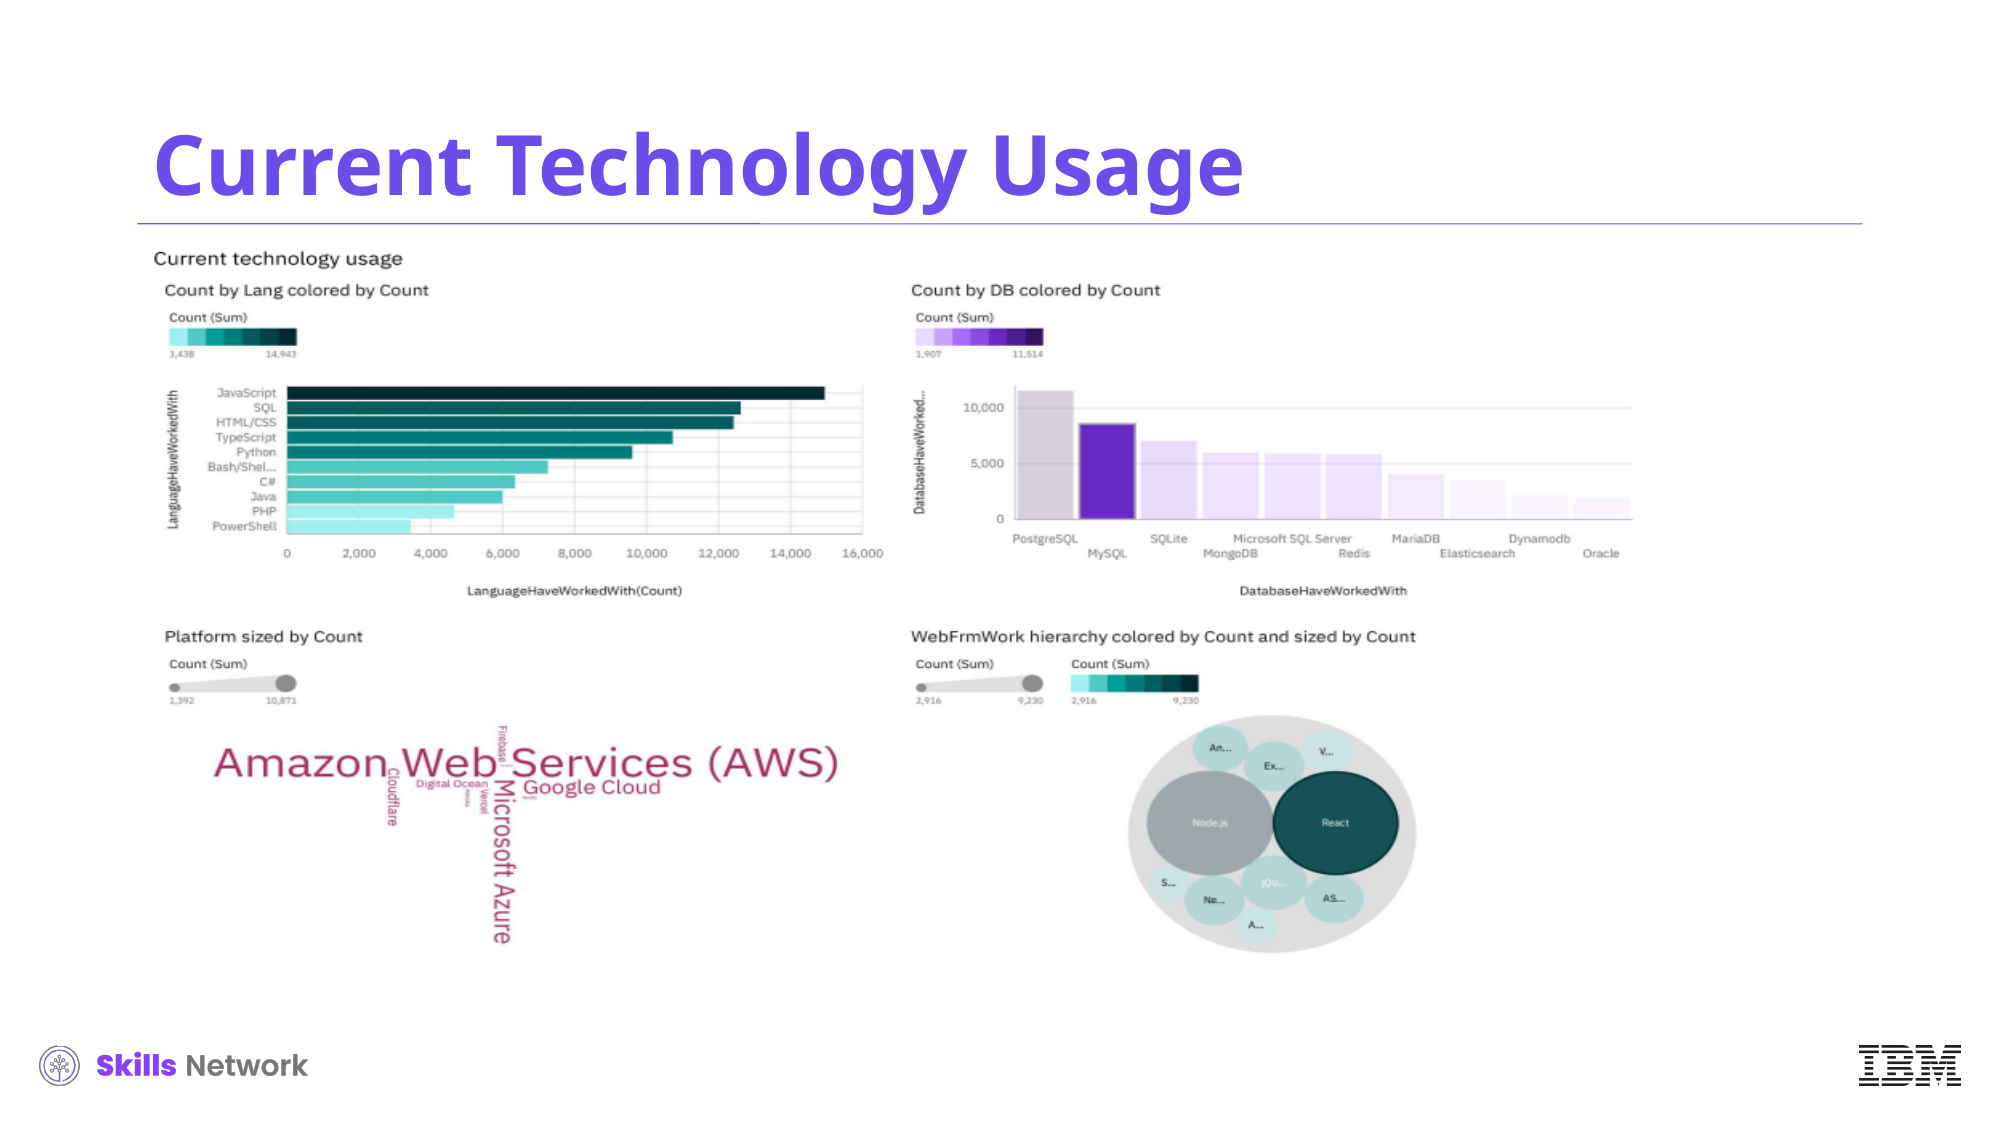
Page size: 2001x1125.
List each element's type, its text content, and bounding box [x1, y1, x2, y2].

title Current Technology Usage [137, 59, 1863, 278]
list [57, 231, 1736, 1046]
picture [1859, 1045, 1961, 1086]
picture [39, 1045, 308, 1086]
